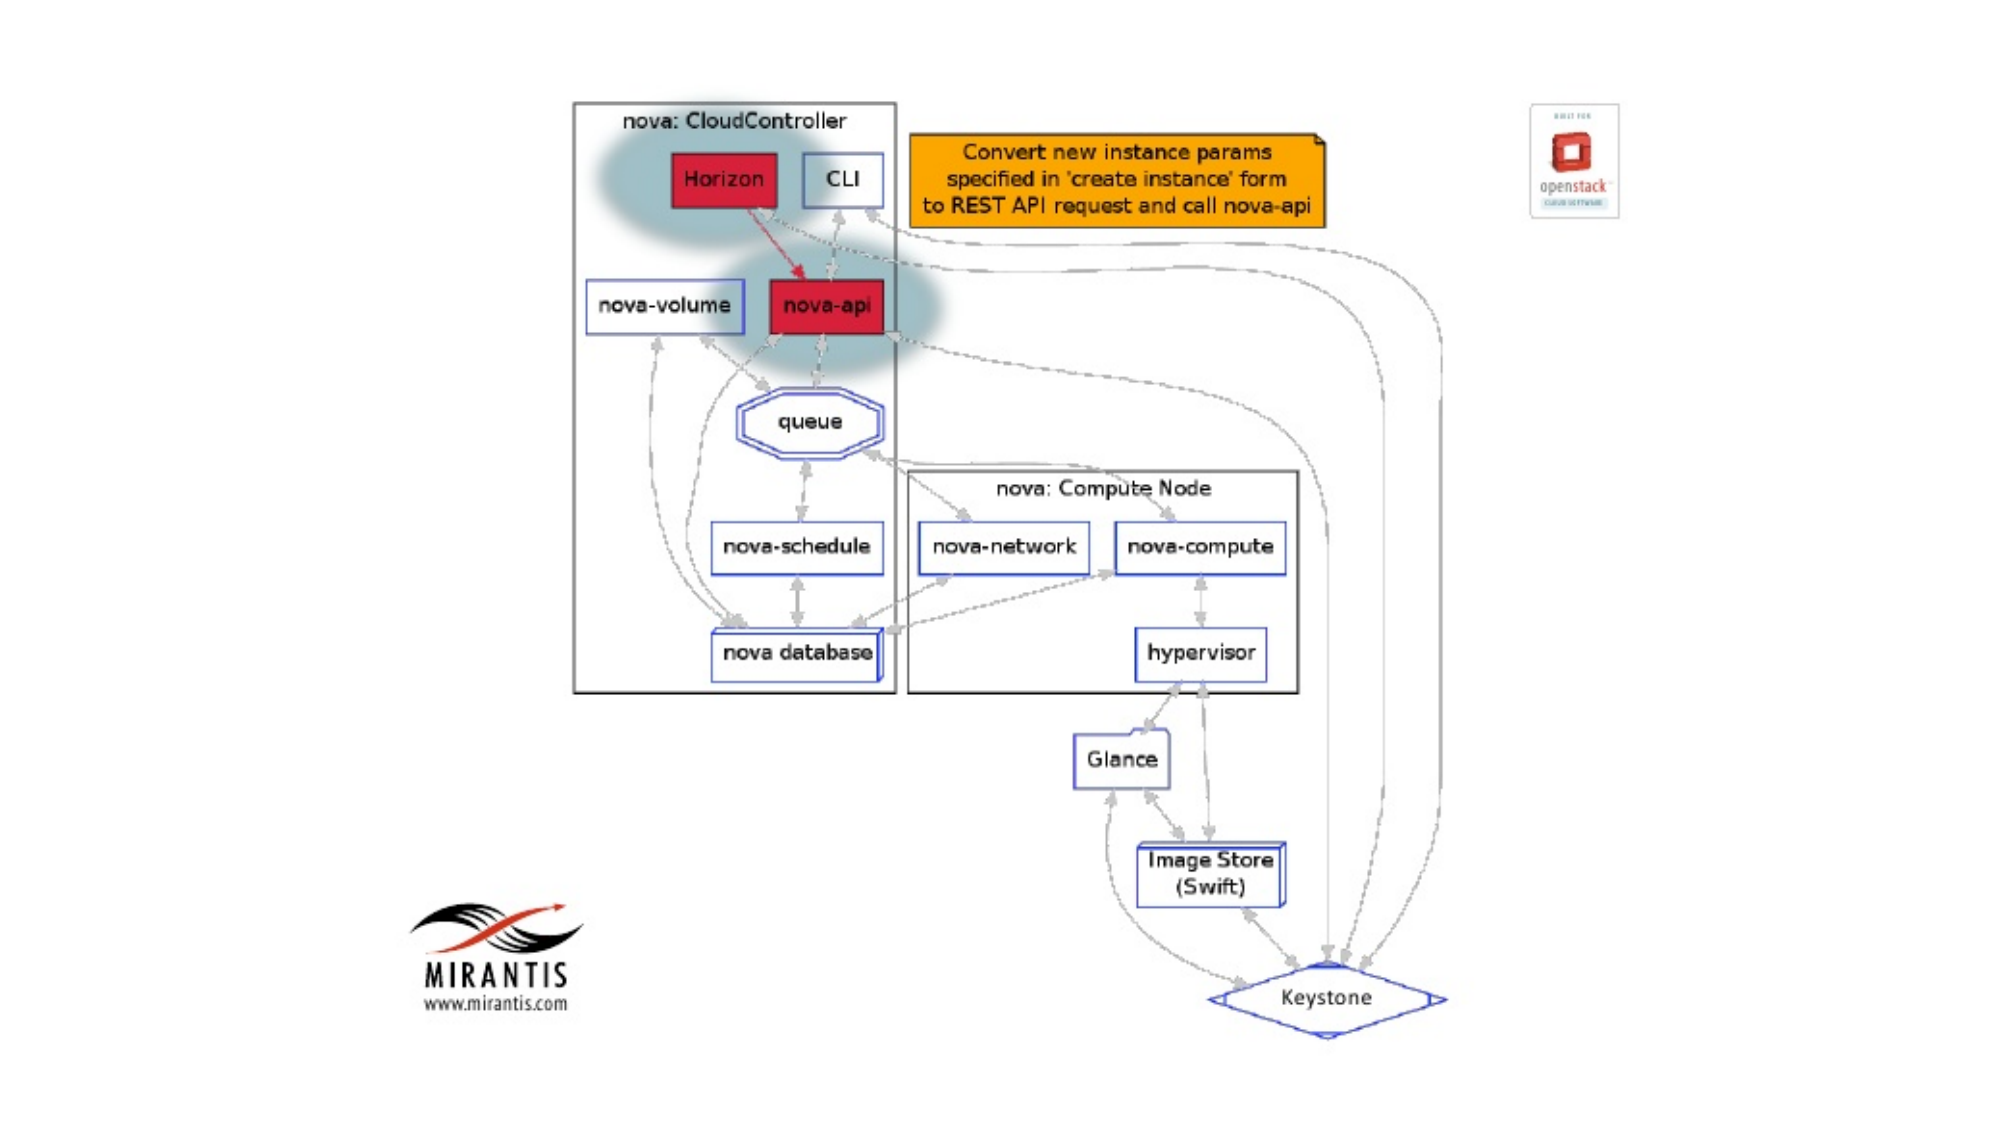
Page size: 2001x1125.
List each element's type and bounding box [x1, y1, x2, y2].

picture [302, 23, 1705, 1108]
